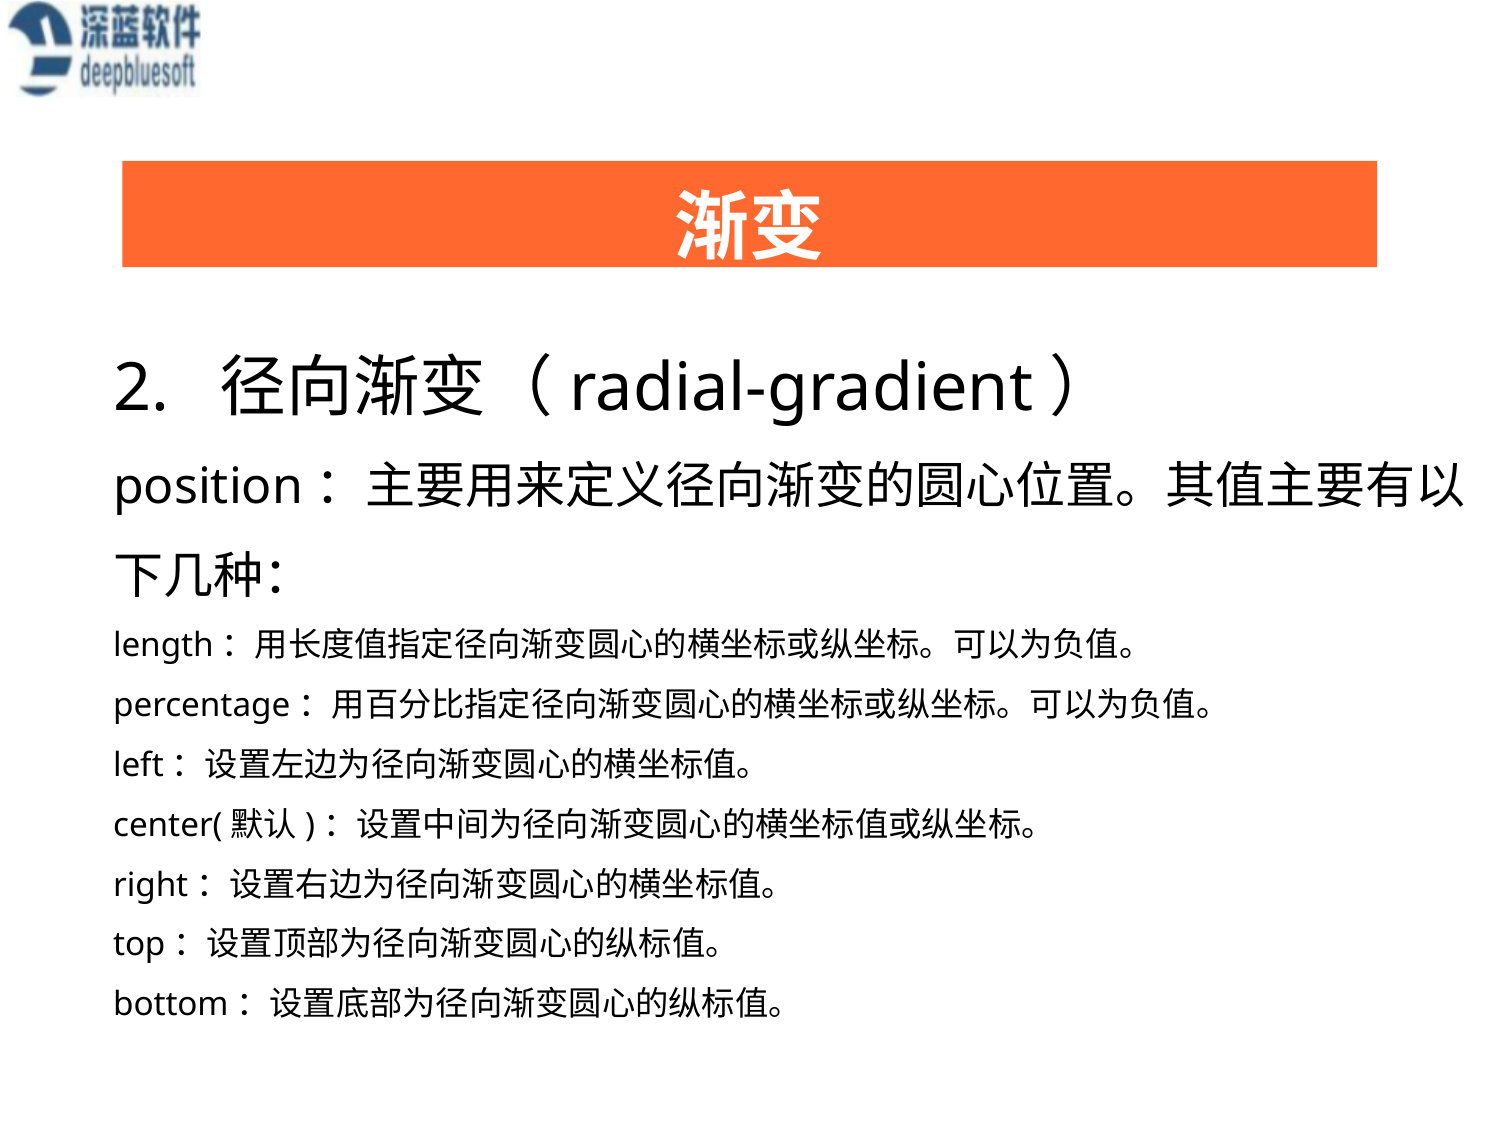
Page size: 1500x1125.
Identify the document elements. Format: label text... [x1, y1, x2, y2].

picture [5, 0, 207, 99]
text_box 渐变 [120, 159, 1379, 269]
text_box 2. 径向渐变（radial-gradient） position：主要用来定义径向渐变的圆心位置。其值主要有以下几种： length：用长度值指定径向渐变圆心的横坐标或纵坐标。可以为负值。 percentage：用百分比指定径向渐变圆心的横坐标或纵坐标。可以为负值。 left：设置左边为径向渐变圆心的横坐标值。 center(默认)：设置中间为径向渐变圆心的横坐标值或纵坐标。 right：设置右边为径向渐变圆心的横坐标值。 top：设置顶部为径向渐变圆心的纵标值。 bottom：设置底部为径向渐变圆心的纵标值。 [98, 295, 1489, 1030]
